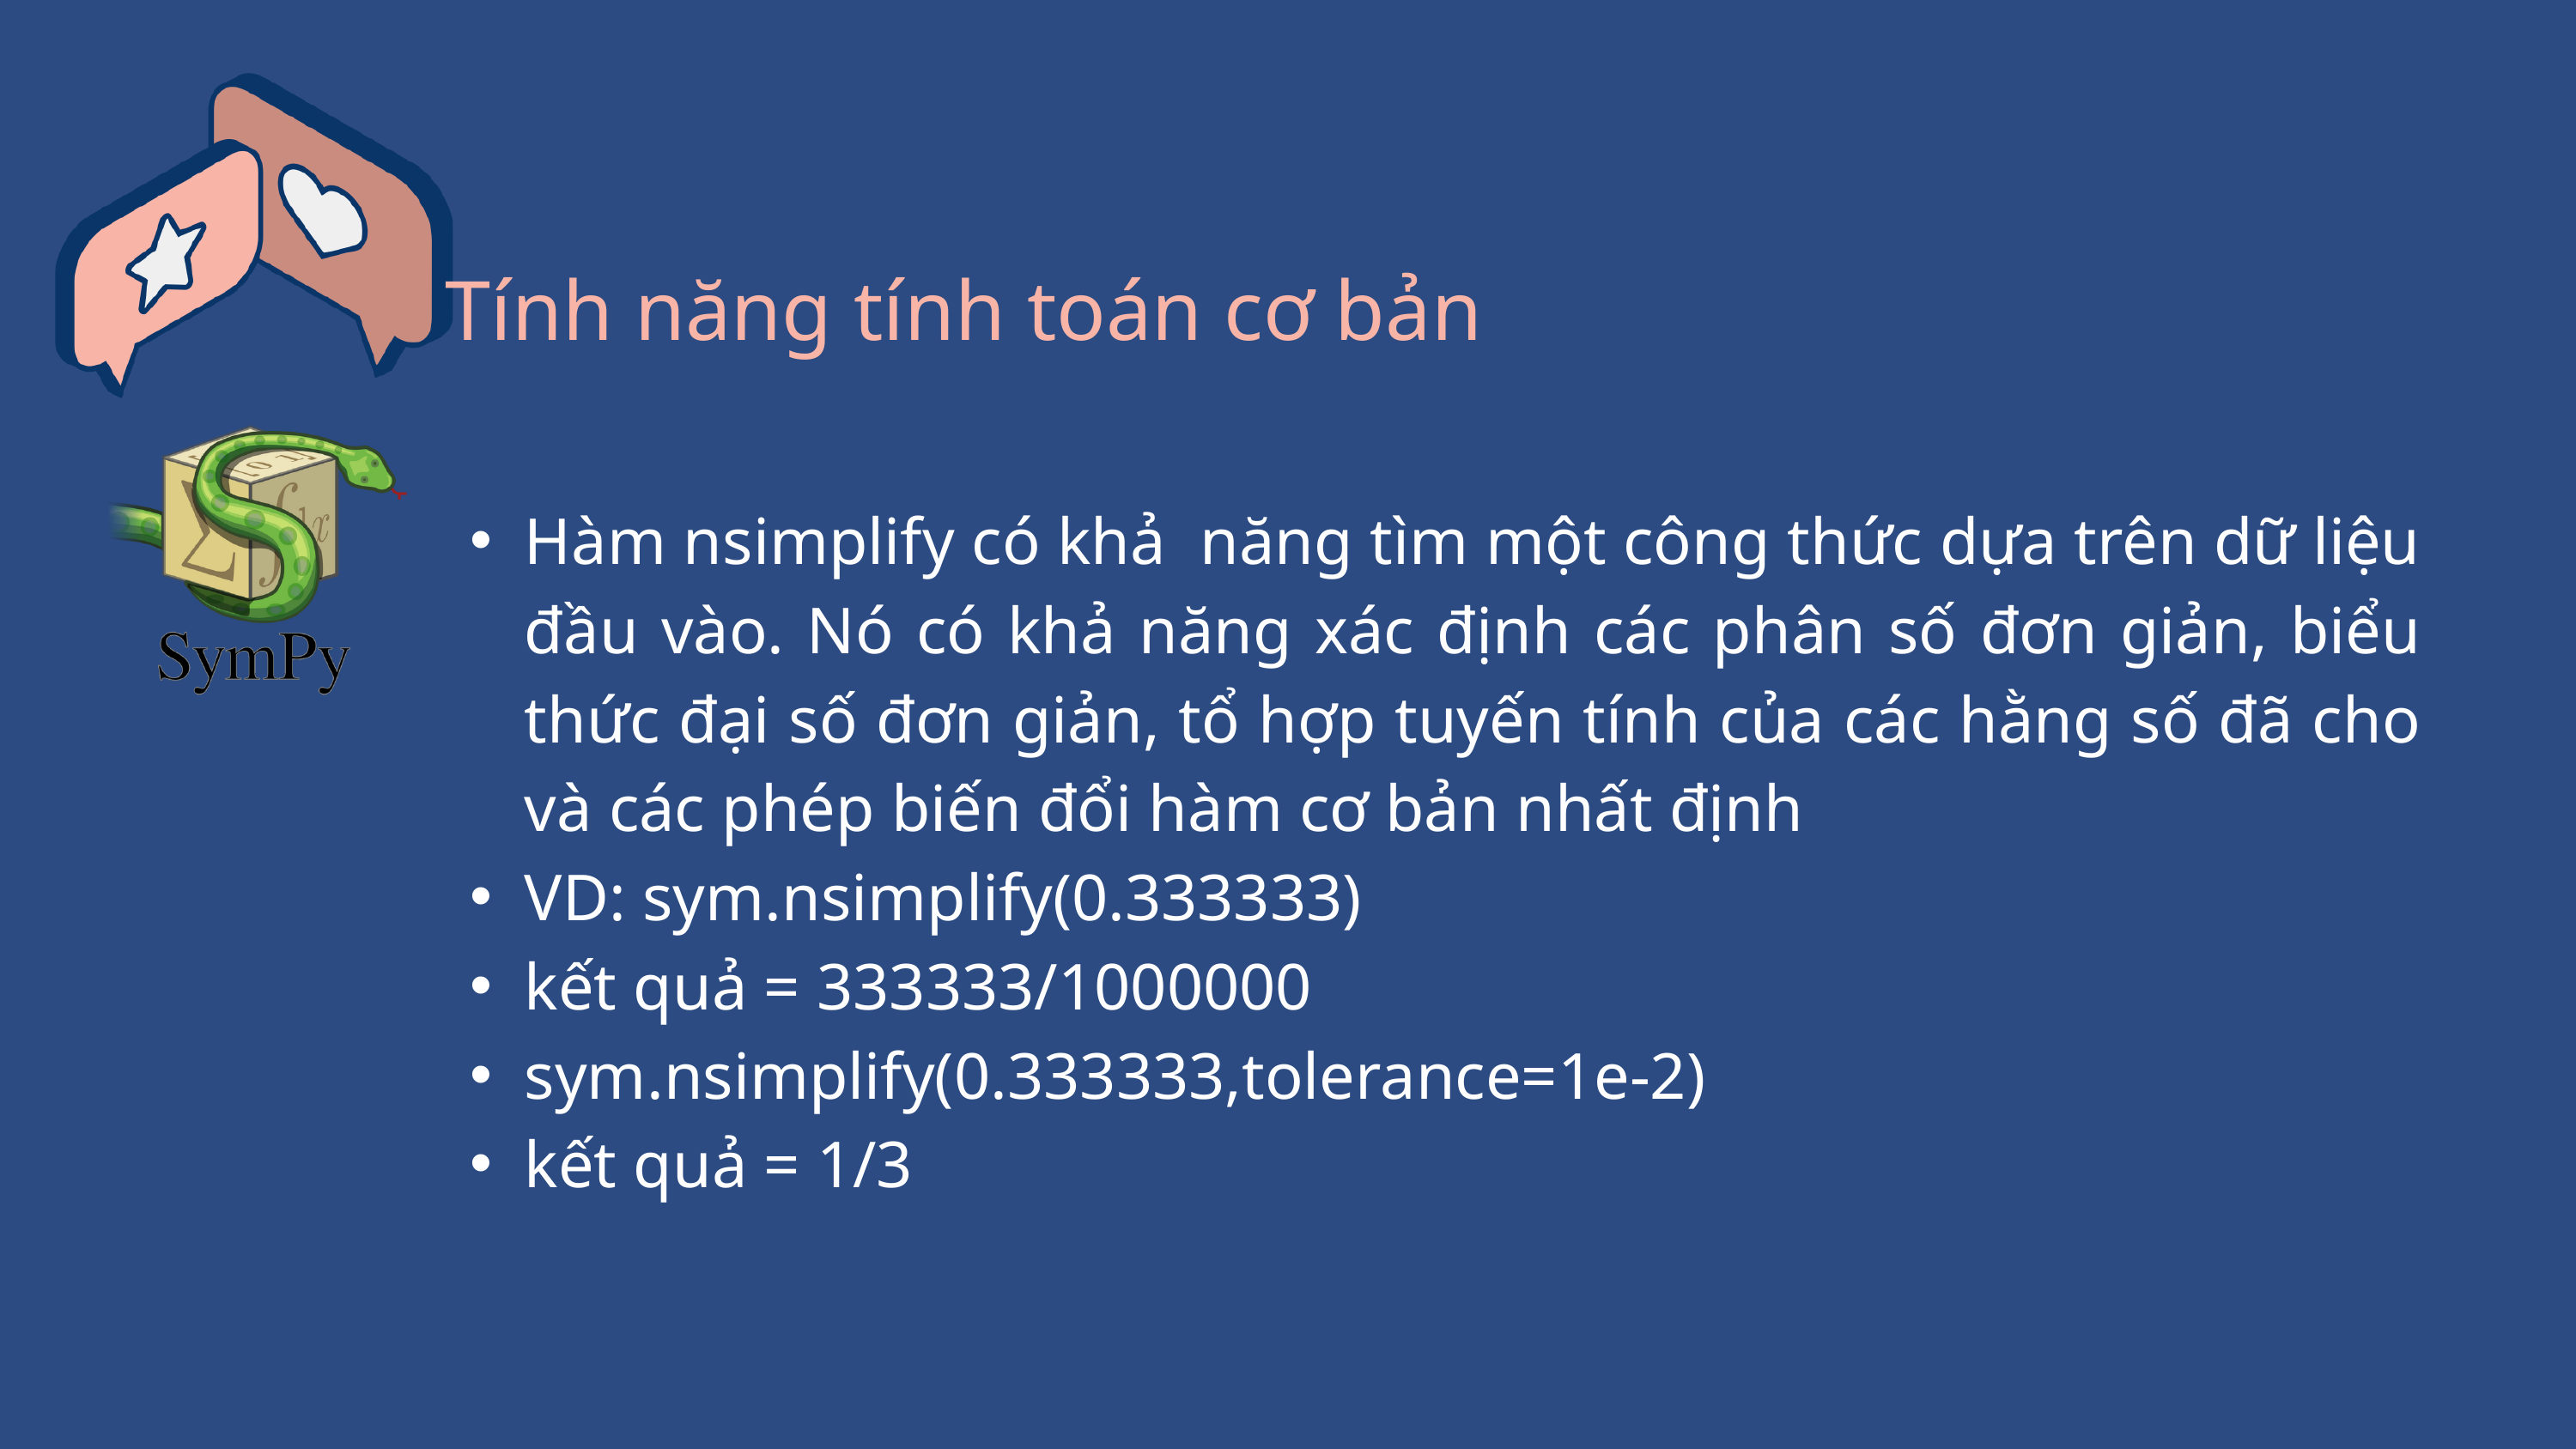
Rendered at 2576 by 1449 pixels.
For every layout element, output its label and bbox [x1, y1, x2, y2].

text_box [55, 71, 453, 398]
text_box [92, 399, 410, 724]
text_box [416, 252, 2452, 1197]
